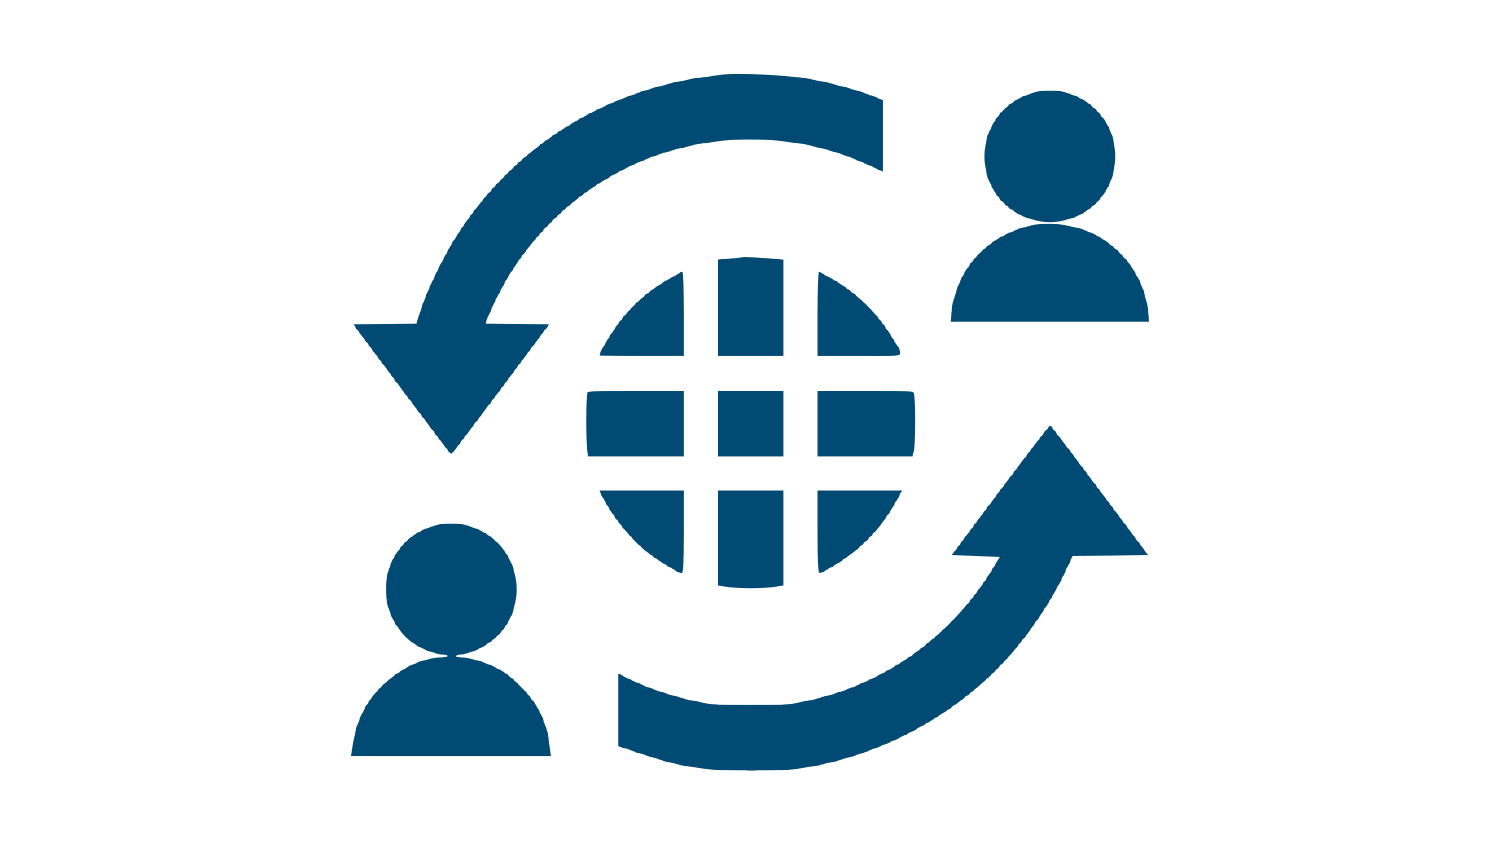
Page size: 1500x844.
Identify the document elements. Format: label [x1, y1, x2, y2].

picture [350, 73, 1150, 771]
